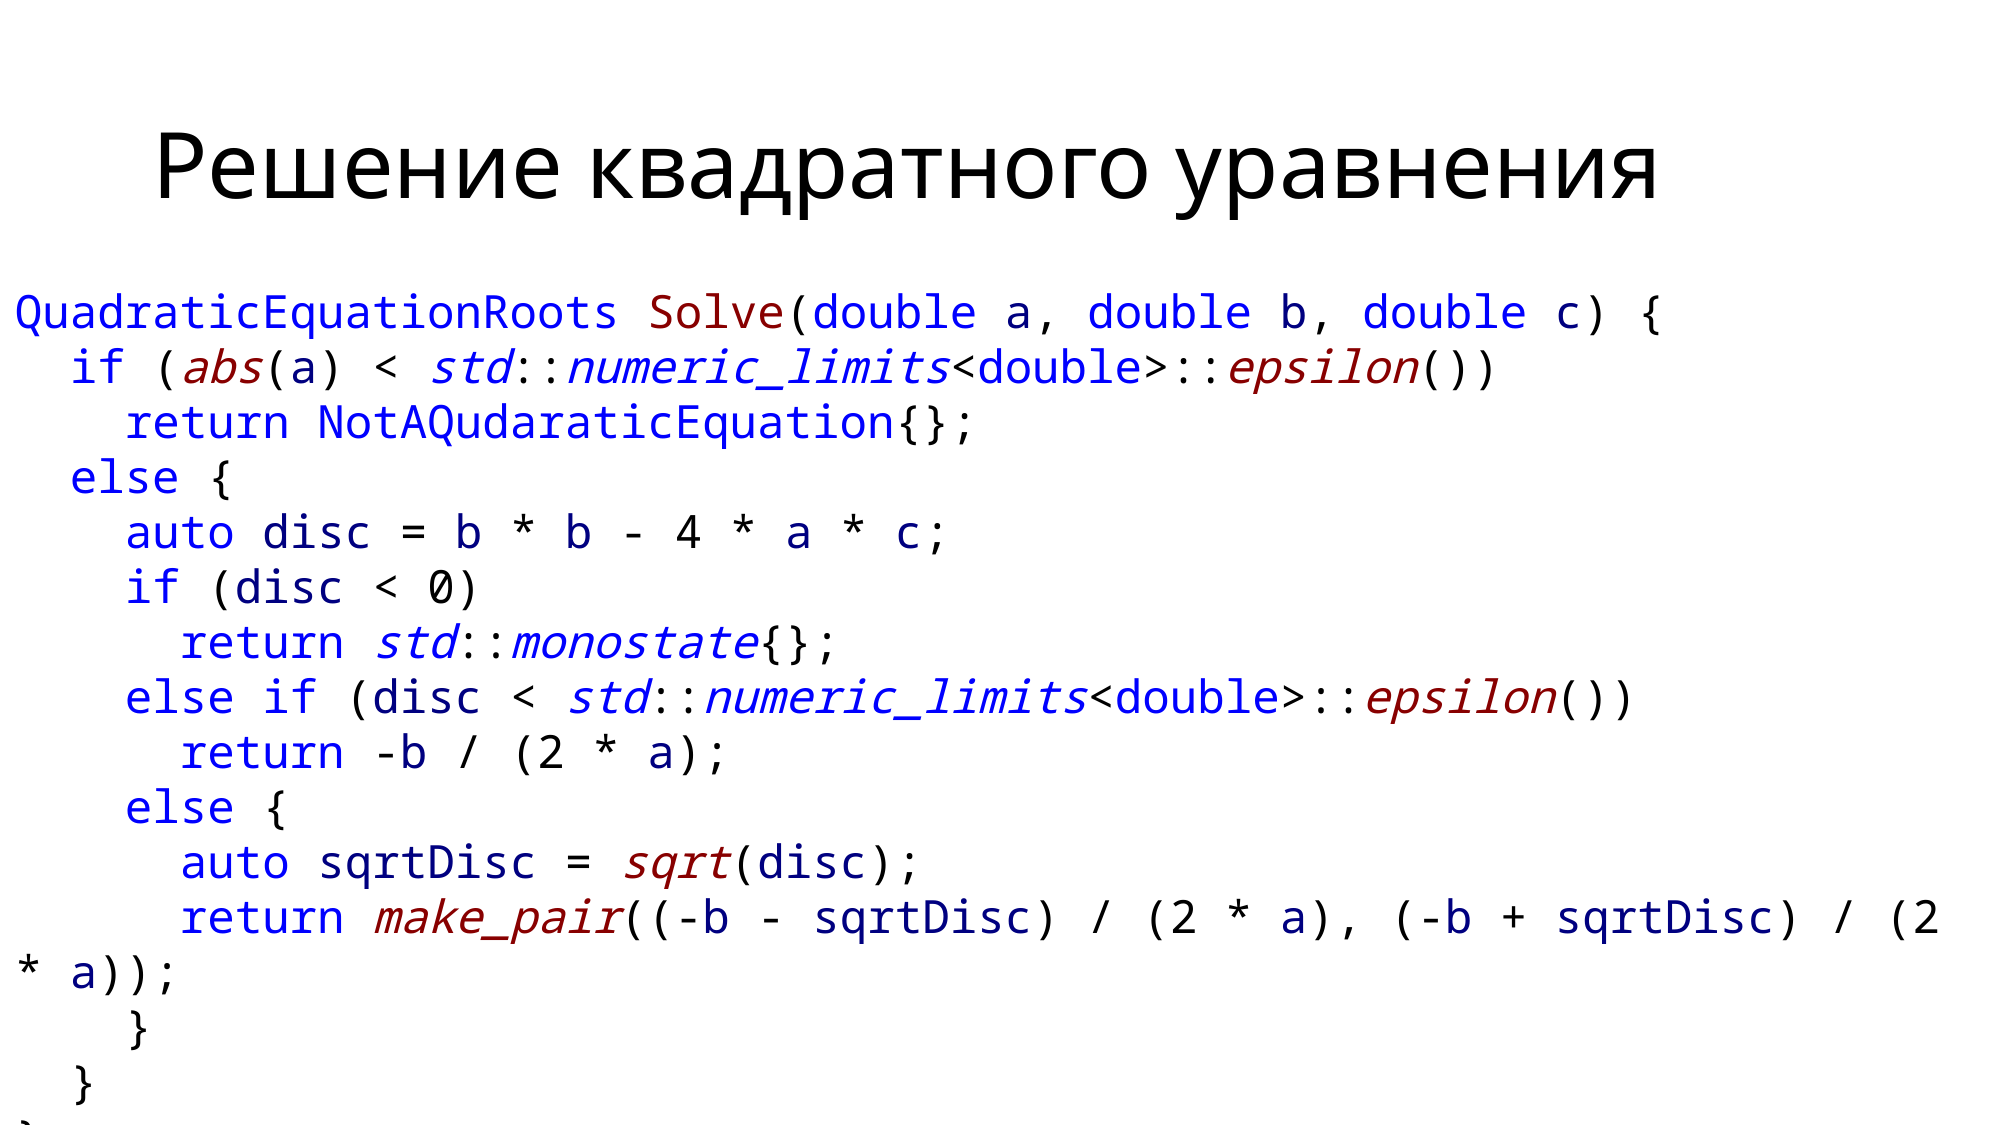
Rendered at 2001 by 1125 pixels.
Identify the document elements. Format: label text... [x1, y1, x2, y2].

text_box QuadraticEquationRoots Solve(double a, double b, double c) { if (abs(a) < std::numeric_limits<double>::epsilon()) return NotAQudaraticEquation{}; else { auto disc = b * b - 4 * a * c; if (disc < 0) return std::monostate{}; else if (disc < std::numeric_limits<double>::epsilon()) return -b / (2 * a); else { auto sqrtDisc = sqrt(disc); return make_pair((-b - sqrtDisc) / (2 * a), (-b + sqrtDisc) / (2 * a)); } } } [0, 275, 2000, 1125]
title Решение квадратного уравнения [137, 59, 1863, 275]
